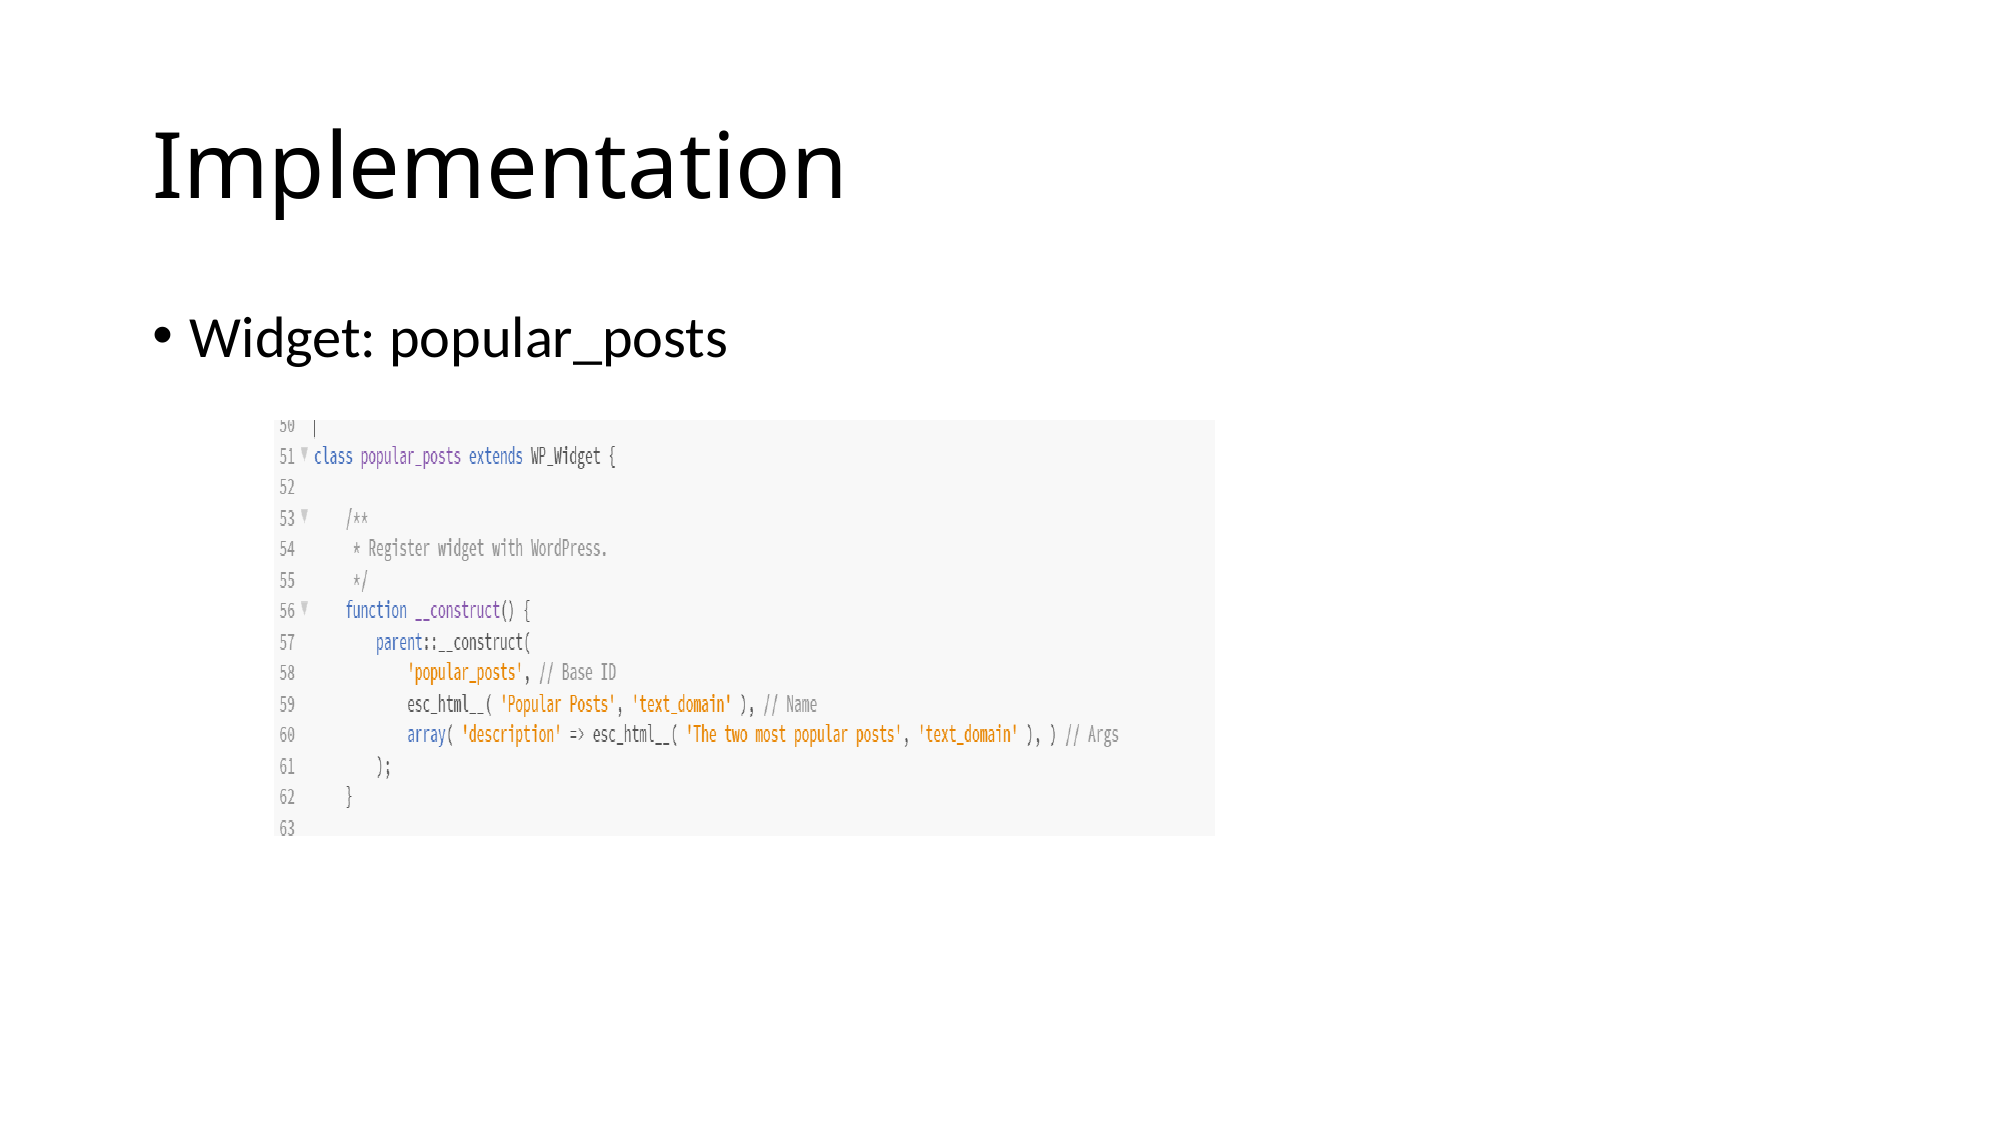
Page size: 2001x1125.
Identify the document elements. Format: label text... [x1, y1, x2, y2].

picture [274, 420, 1215, 836]
list Widget: popular_posts [137, 299, 1863, 1014]
title Implementation [137, 59, 1863, 278]
